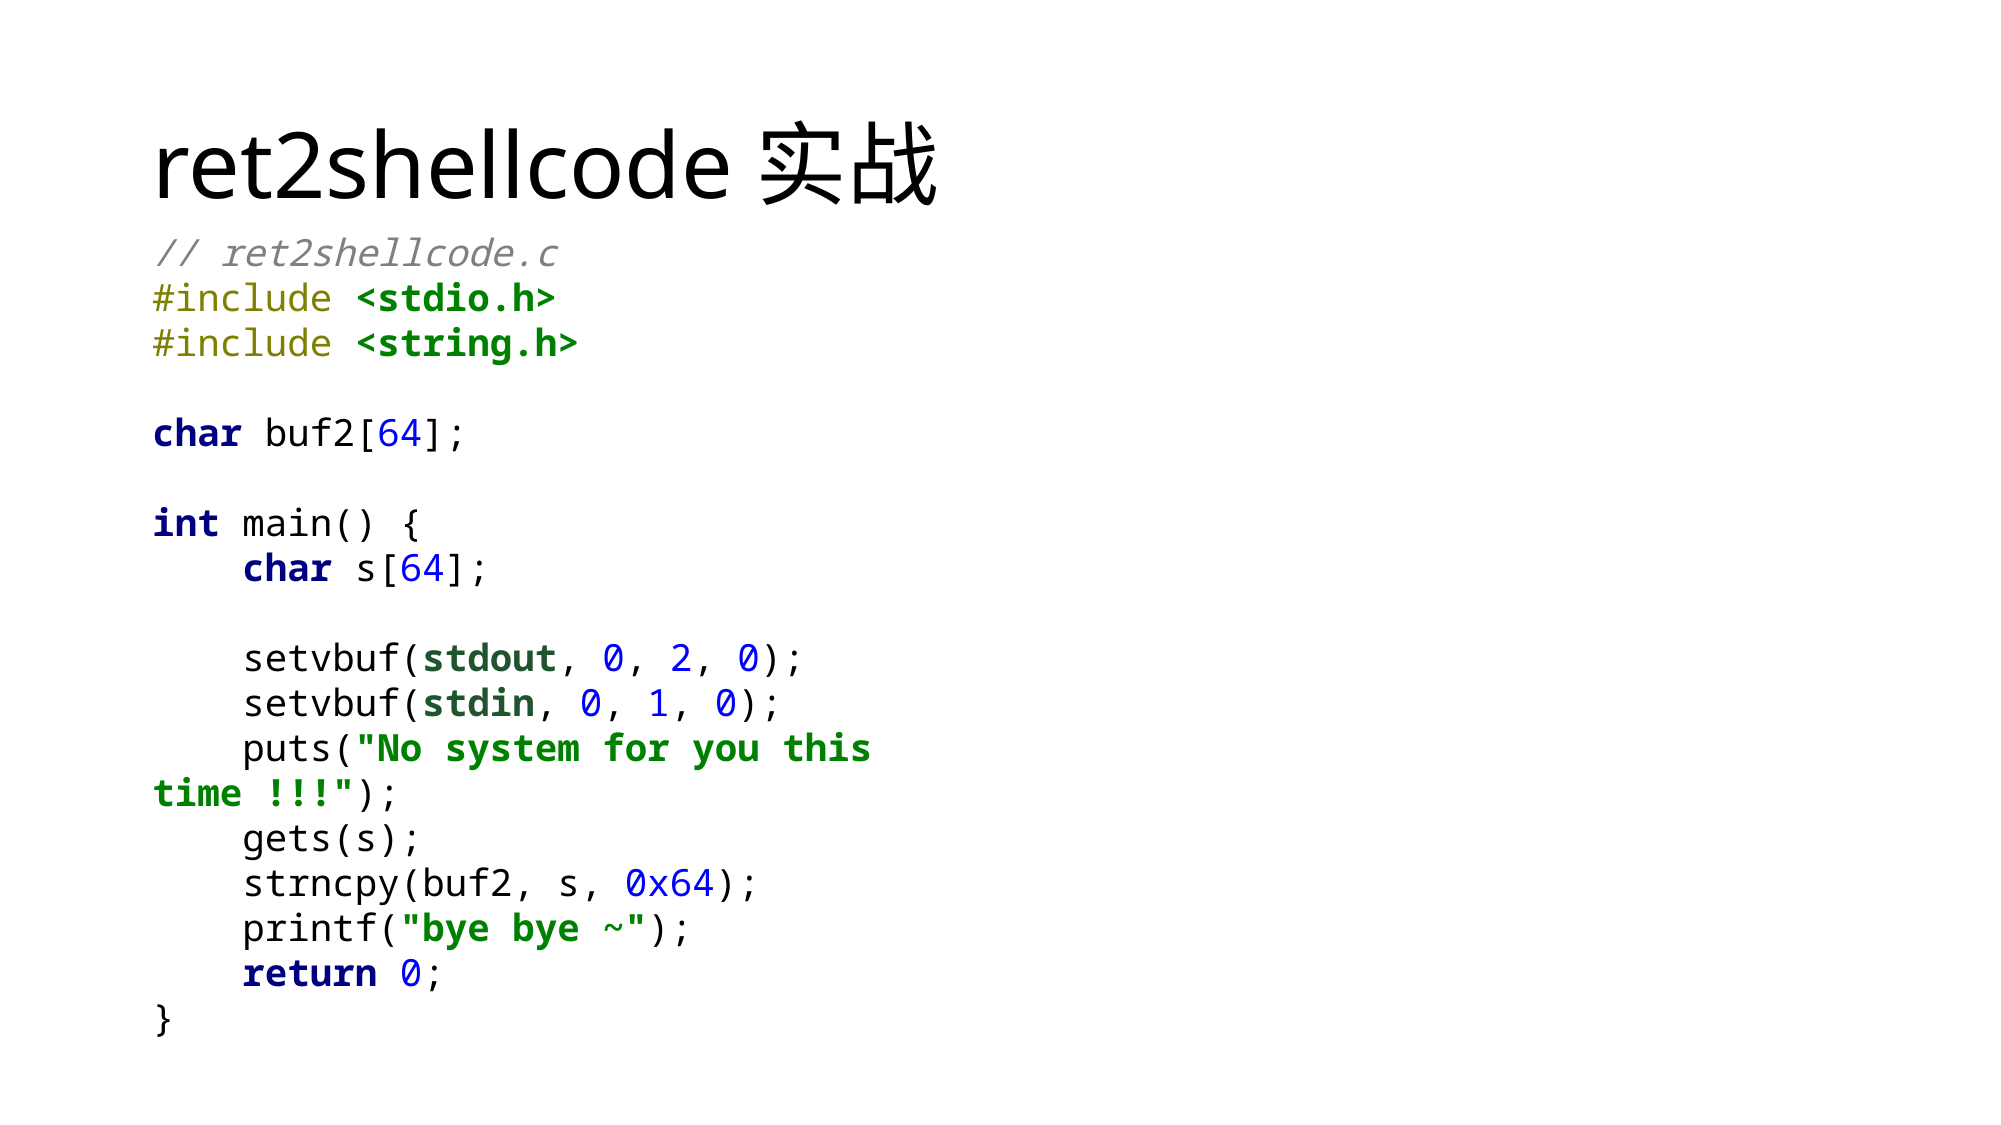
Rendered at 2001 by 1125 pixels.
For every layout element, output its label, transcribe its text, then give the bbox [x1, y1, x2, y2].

list // ret2shellcode.c #include <stdio.h> #include <string.h> char buf2[64]; int main() { char s[64]; setvbuf(stdout, 0, 2, 0); setvbuf(stdin, 0, 1, 0); puts("No system for you this time !!!"); gets(s); strncpy(buf2, s, 0x64); printf("bye bye ~"); return 0; } [137, 221, 1082, 1092]
title ret2shellcode实战 [137, 59, 1863, 278]
